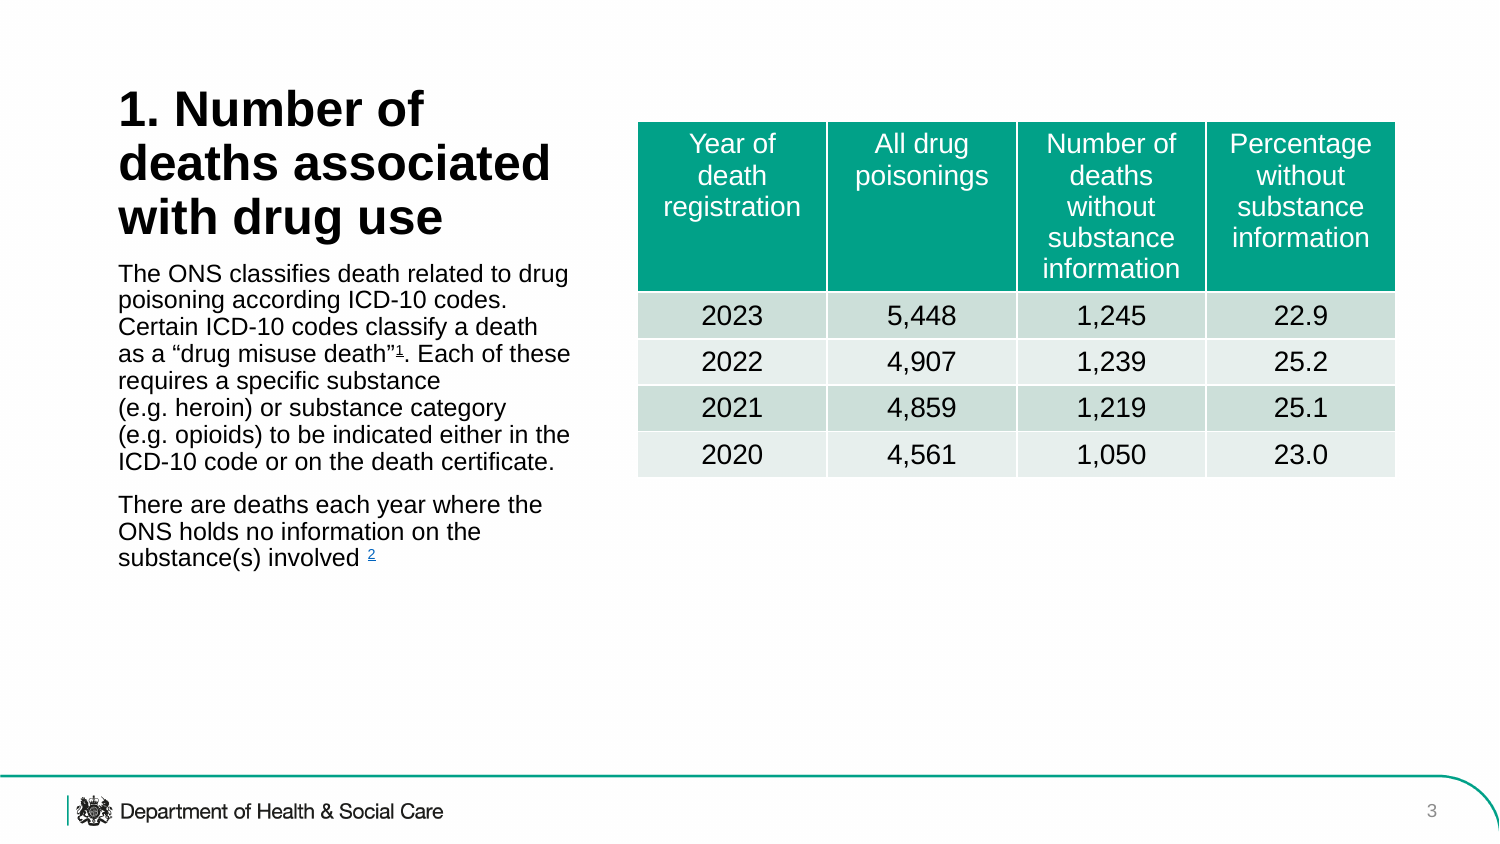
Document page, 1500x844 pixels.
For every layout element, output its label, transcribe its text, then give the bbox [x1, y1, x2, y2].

picture [0, 0, 1499, 844]
title 1. Number of deaths associated with drug use [103, 128, 588, 253]
table_cell 25.2 [1207, 340, 1395, 384]
table_cell 1,245 [1018, 293, 1205, 338]
table_cell 1,050 [1018, 432, 1205, 477]
table_cell 5,448 [828, 293, 1016, 338]
list The ONS classifies death related to drug poisoning according ICD-10 codes. Certain ICD-10 codes classify a death as a “drug misuse death”1. Each of these requires a specific substance (e.g. heroin) or substance category (e.g. opioids) to be indicated either in the ICD-10 code or on the death certificate. There are deaths each year where the ONS holds no information on the substance(s) involved 2 [103, 253, 588, 723]
table_header Year of death registration [638, 122, 826, 291]
table_cell 2023 [638, 293, 826, 338]
table_cell 2022 [638, 340, 826, 384]
table_cell 1,239 [1018, 340, 1205, 384]
table_header Percentage without substance information [1207, 122, 1395, 291]
table_header Number of deaths without substance information [1018, 122, 1205, 291]
table_cell 2021 [638, 386, 826, 431]
table_cell 4,561 [828, 432, 1016, 477]
table_cell 4,859 [828, 386, 1016, 431]
slide_number ‹#› [1358, 782, 1453, 827]
table_cell 2020 [638, 432, 826, 477]
table_cell 4,907 [828, 340, 1016, 384]
table_cell 22.9 [1207, 293, 1395, 338]
table_header All drug poisonings [828, 122, 1016, 291]
table_cell 23.0 [1207, 432, 1395, 477]
table_cell 1,219 [1018, 386, 1205, 431]
table_cell 25.1 [1207, 386, 1395, 431]
